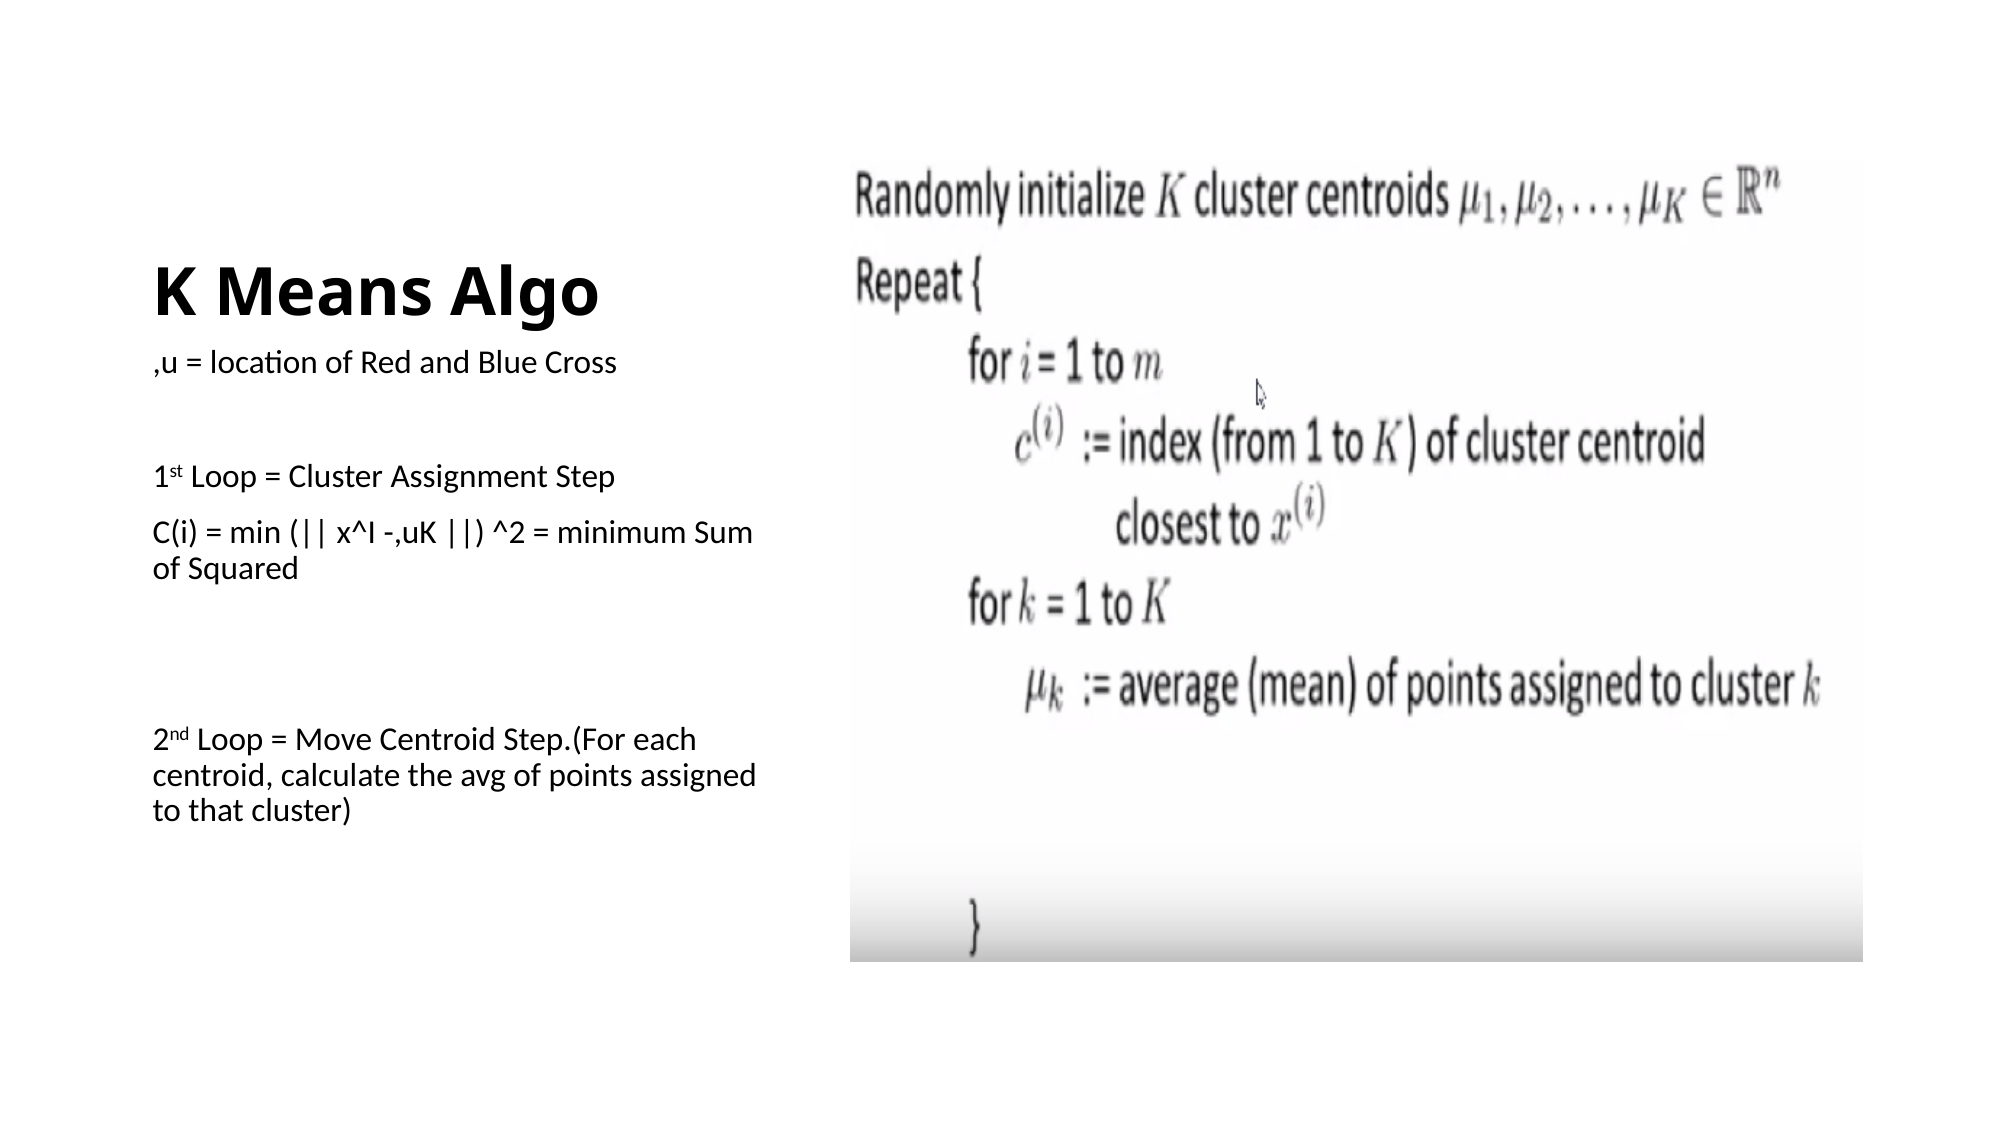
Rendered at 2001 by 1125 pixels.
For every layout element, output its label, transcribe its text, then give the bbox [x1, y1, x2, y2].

picture [850, 161, 1863, 962]
list ,u = location of Red and Blue Cross 1st Loop = Cluster Assignment Step C(i) = min (|| x^I -,uK ||) ^2 = minimum Sum of Squared 2nd Loop = Move Centroid Step.(For each centroid, calculate the avg of points assigned to that cluster) [137, 337, 783, 963]
title K Means Algo [137, 75, 783, 337]
